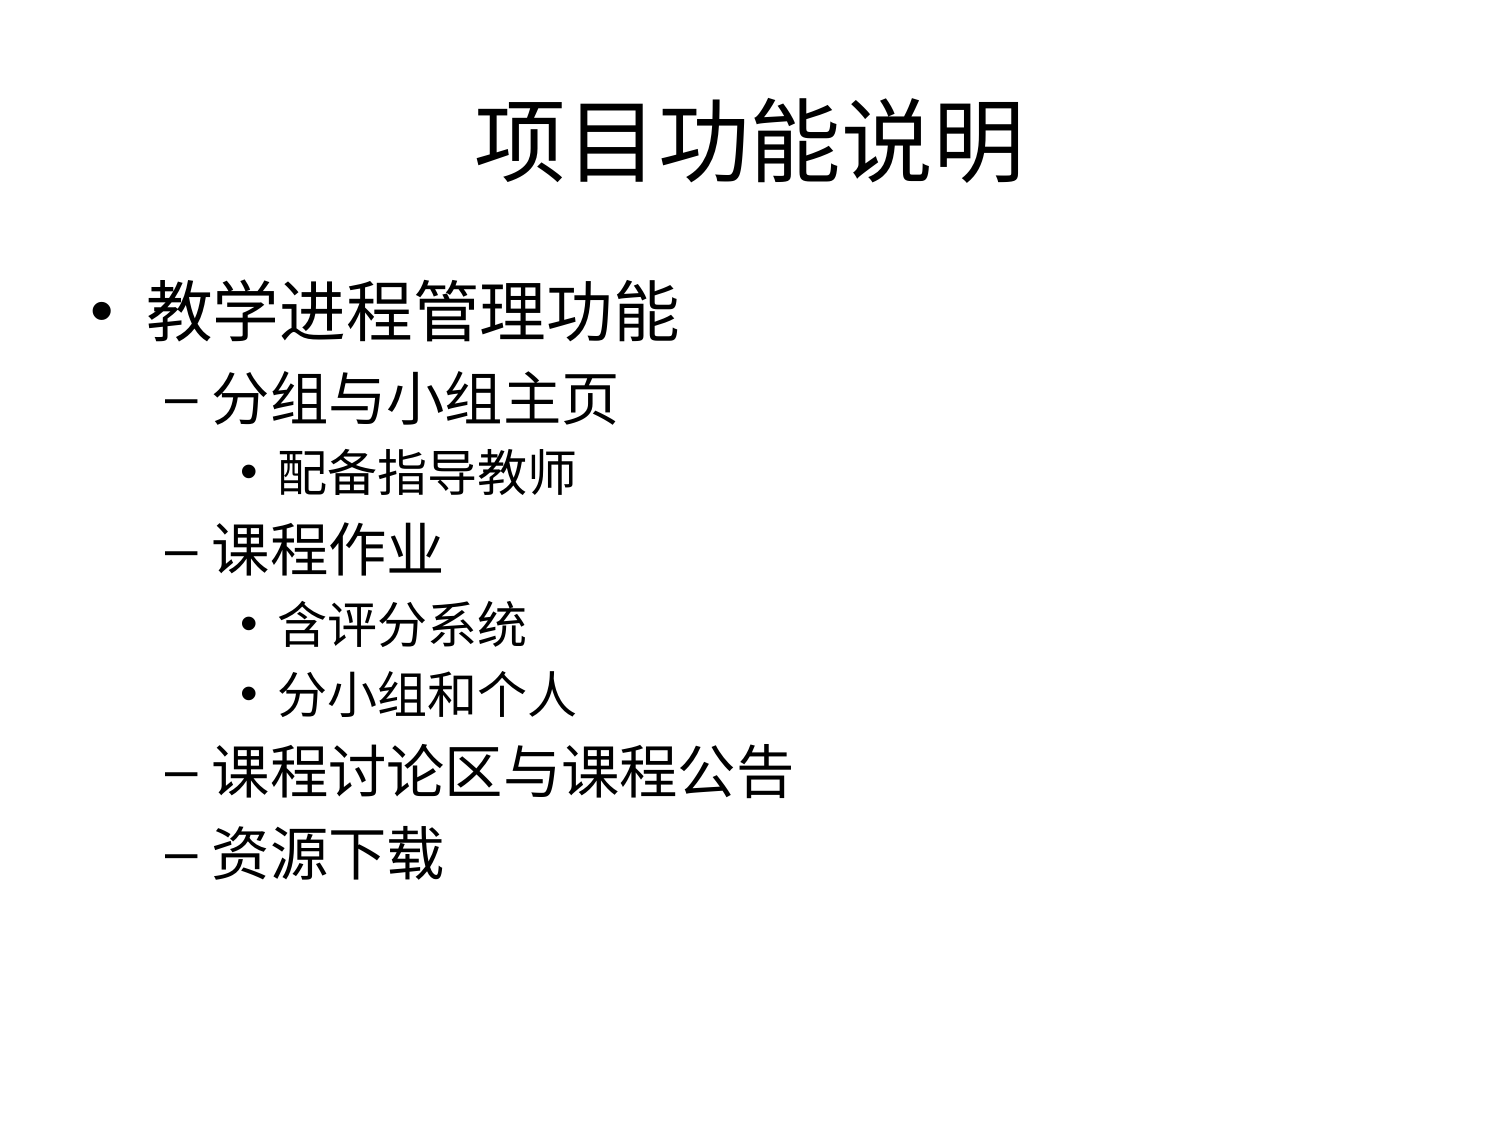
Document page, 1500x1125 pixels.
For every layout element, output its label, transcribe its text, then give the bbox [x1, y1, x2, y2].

list 教学进程管理功能 分组与小组主页 配备指导教师 课程作业 含评分系统 分小组和个人 课程讨论区与课程公告 资源下载 [74, 262, 1426, 1006]
title 项目功能说明 [74, 44, 1426, 233]
